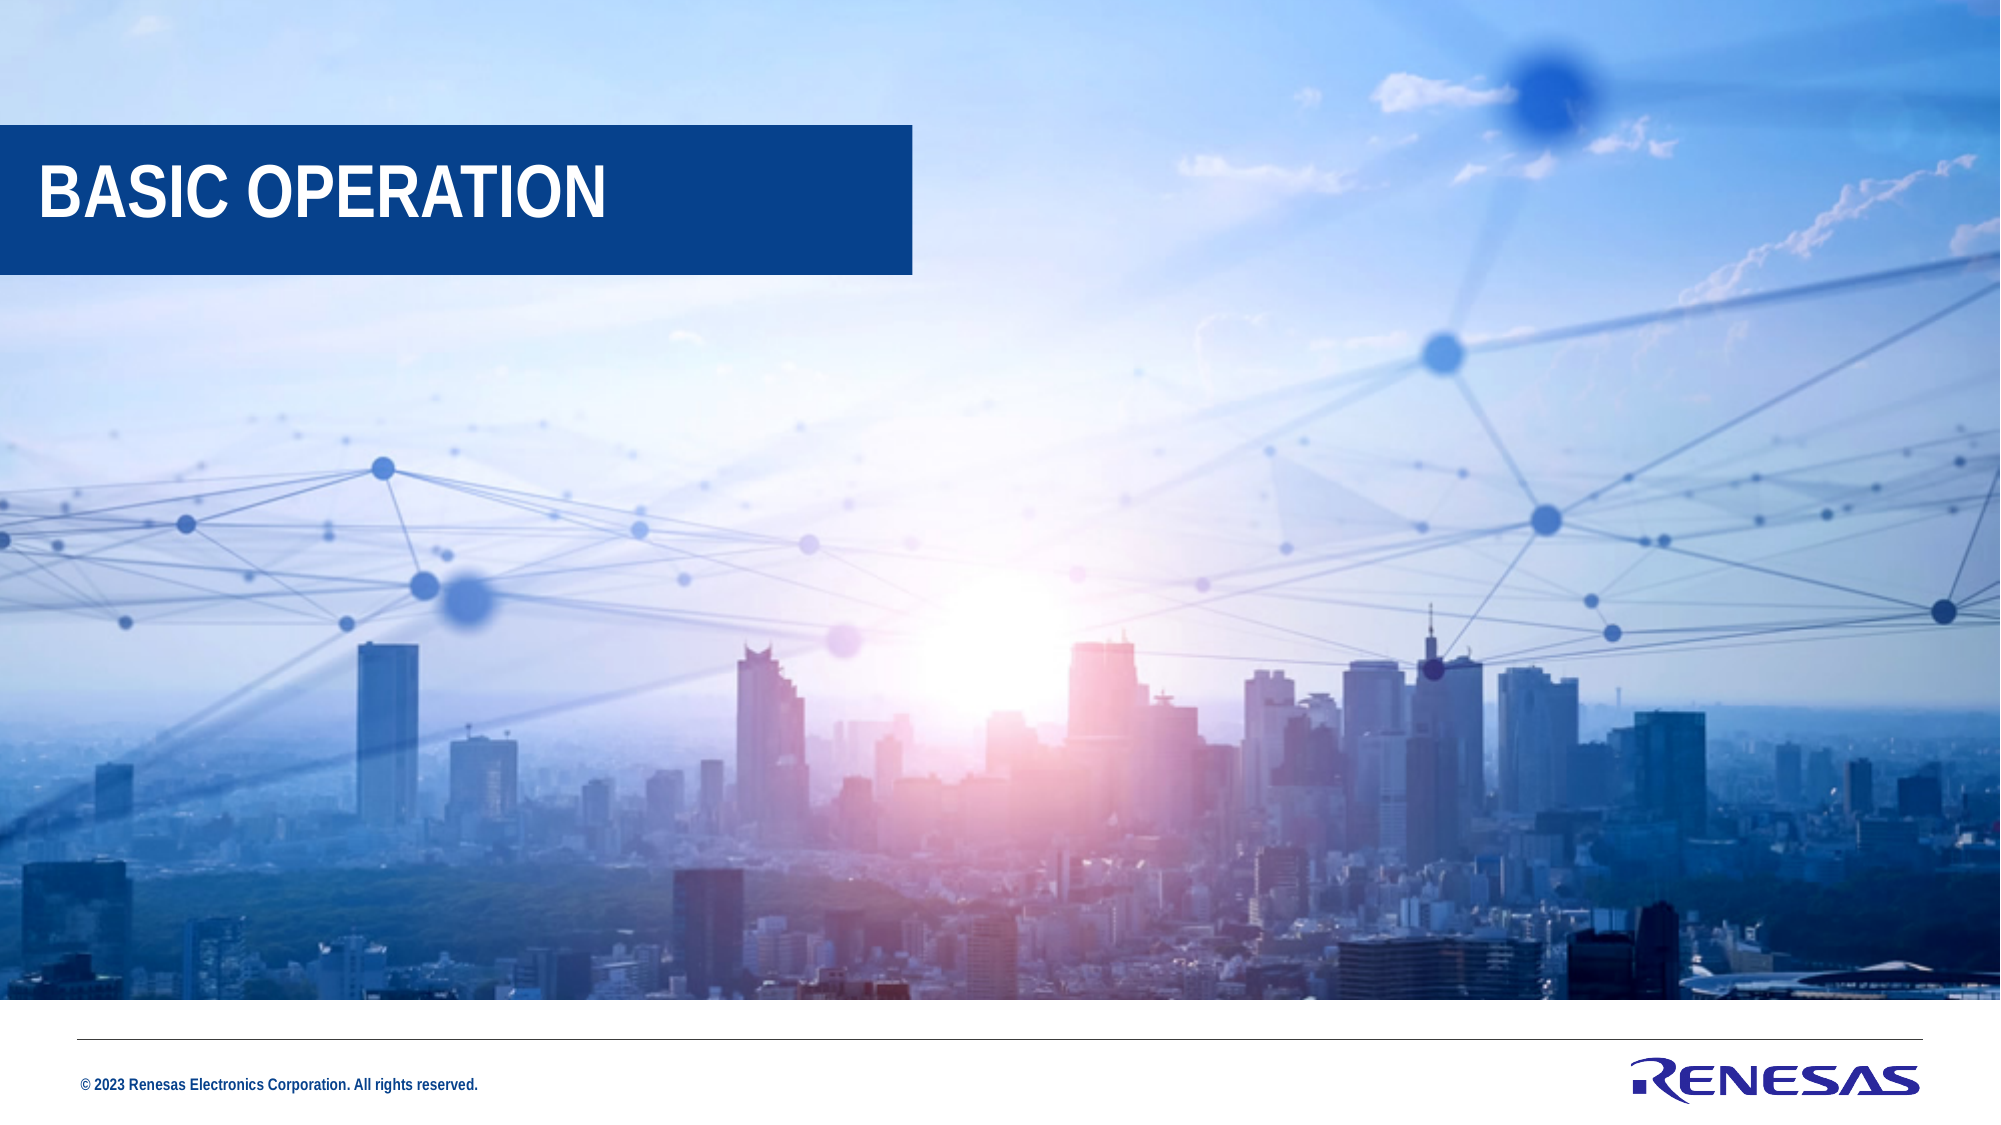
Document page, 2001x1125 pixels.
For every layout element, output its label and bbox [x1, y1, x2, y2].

picture [1628, 1055, 1923, 1106]
picture [0, 0, 2000, 1001]
